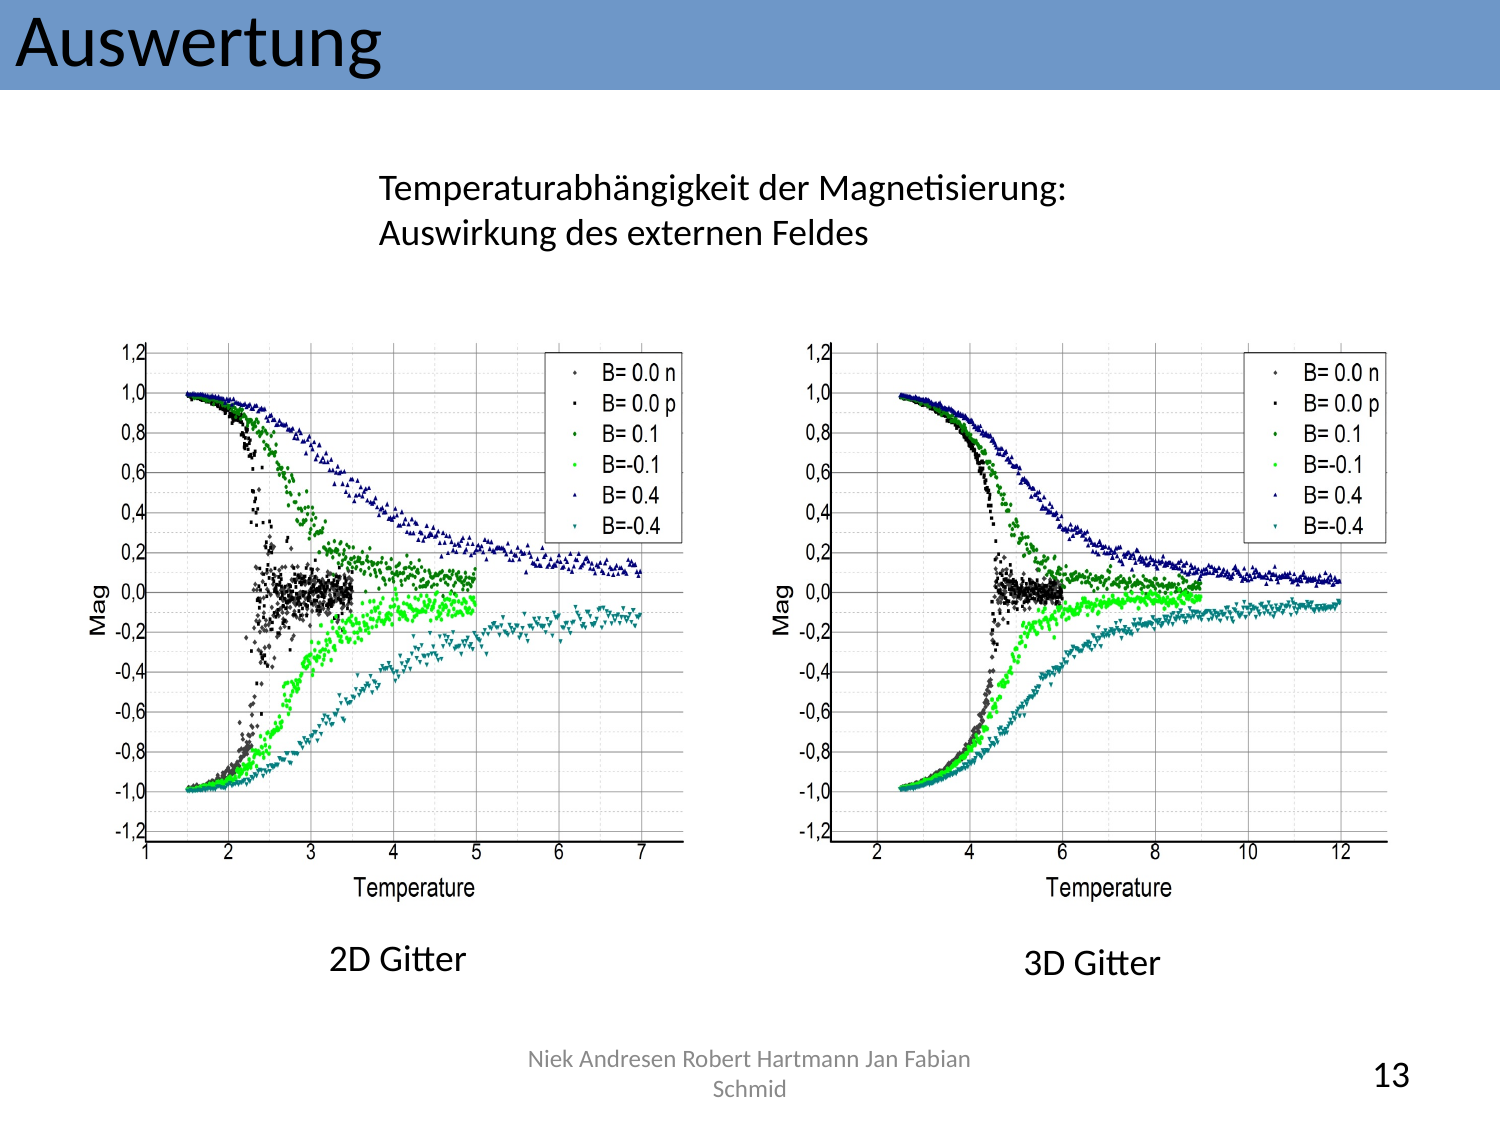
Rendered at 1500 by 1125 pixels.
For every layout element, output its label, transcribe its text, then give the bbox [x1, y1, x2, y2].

text_box Niek Andresen Robert Hartmann Jan Fabian Schmid [512, 1042, 988, 1103]
picture [684, 262, 1500, 957]
text_box Temperaturabhängigkeit der Magnetisierung: Auswirkung des externen Feldes [364, 155, 1136, 260]
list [5, 262, 682, 957]
text_box 2D Gitter [314, 966, 483, 987]
text_box 3D Gitter [1008, 966, 1177, 991]
text_box Auswertung [0, 0, 1500, 90]
text_box 13 [1074, 1042, 1425, 1103]
